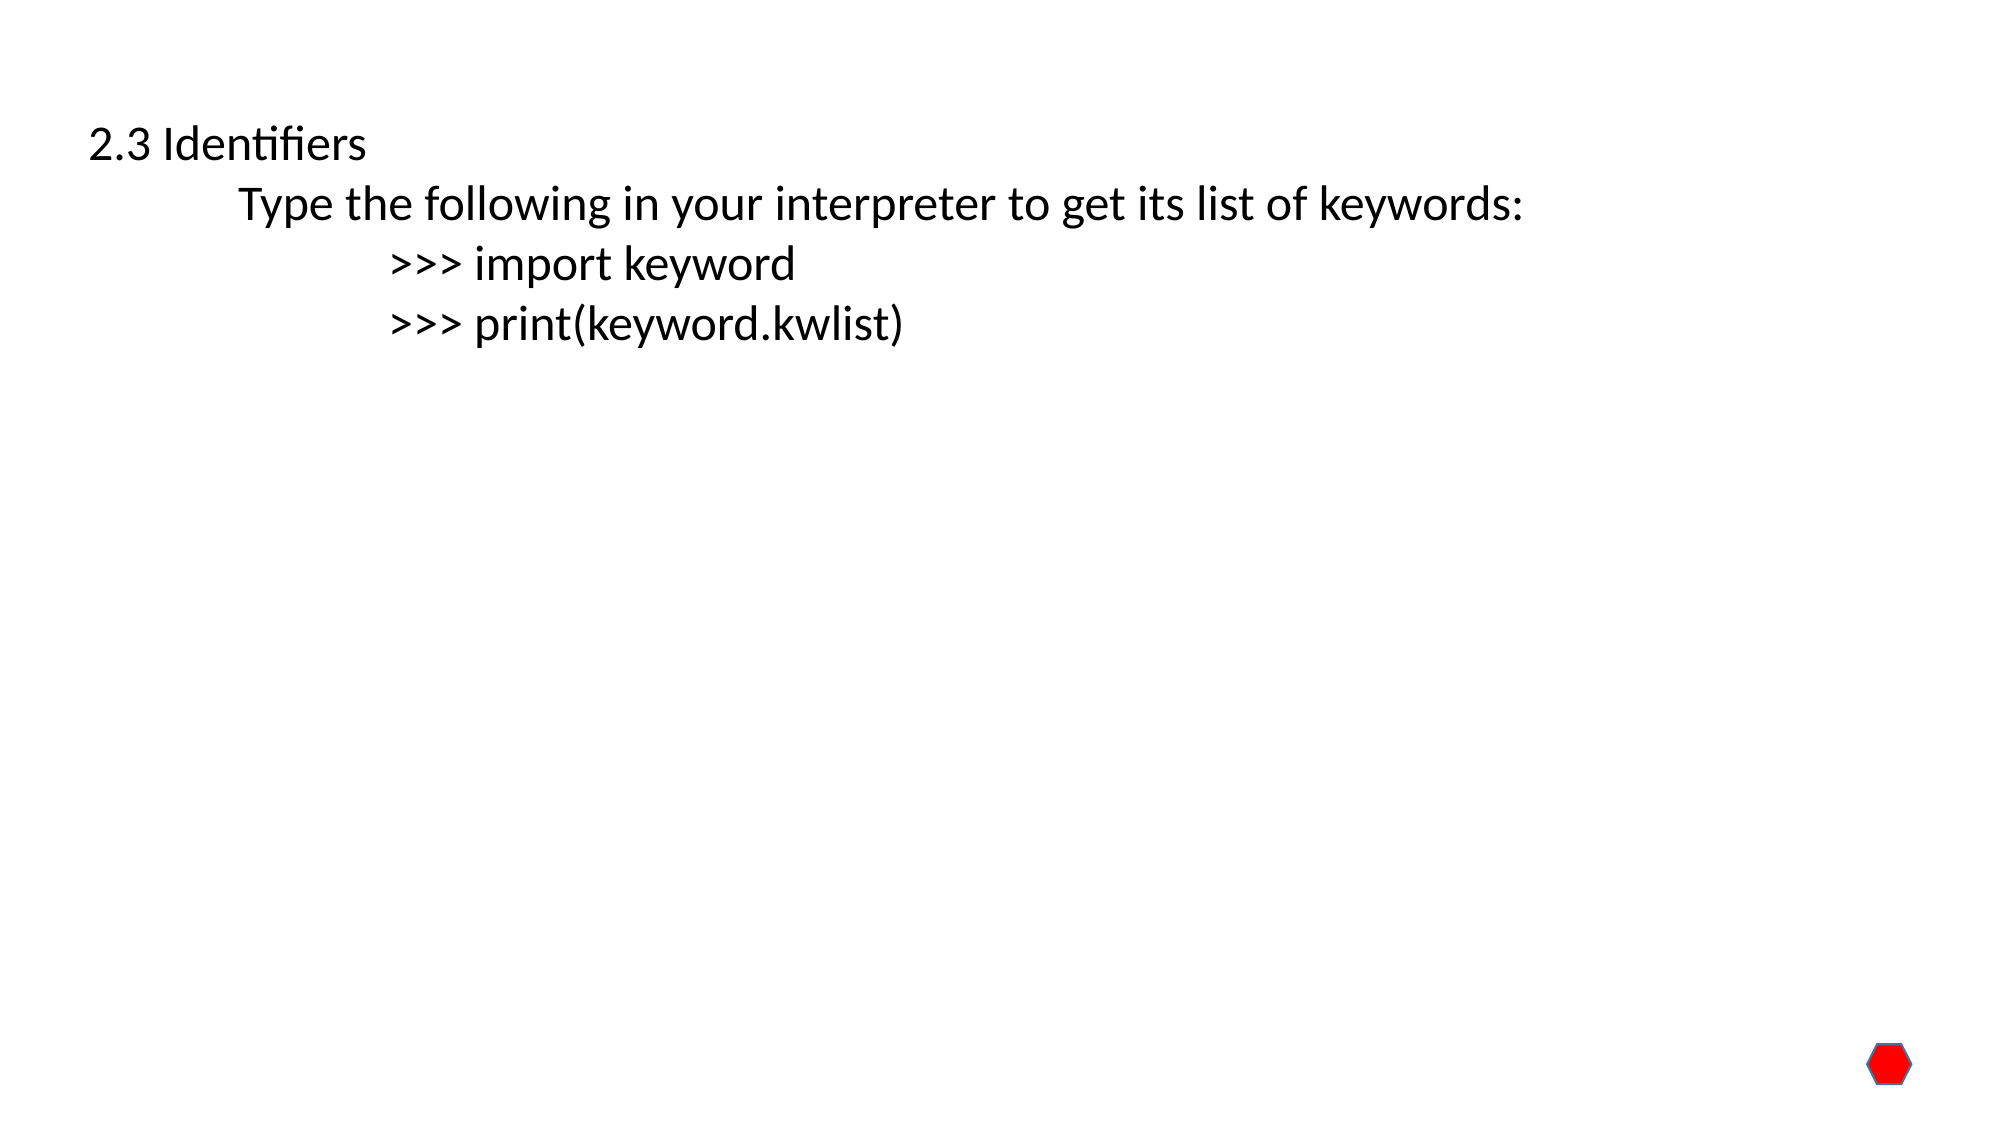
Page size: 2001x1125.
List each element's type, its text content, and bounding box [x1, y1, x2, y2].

text_box [1865, 1043, 1913, 1086]
text_box 2.3 Identifiers Type the following in your interpreter to get its list of keywords: >>> import keyword >>> print(keyword.kwlist) [73, 103, 1944, 403]
